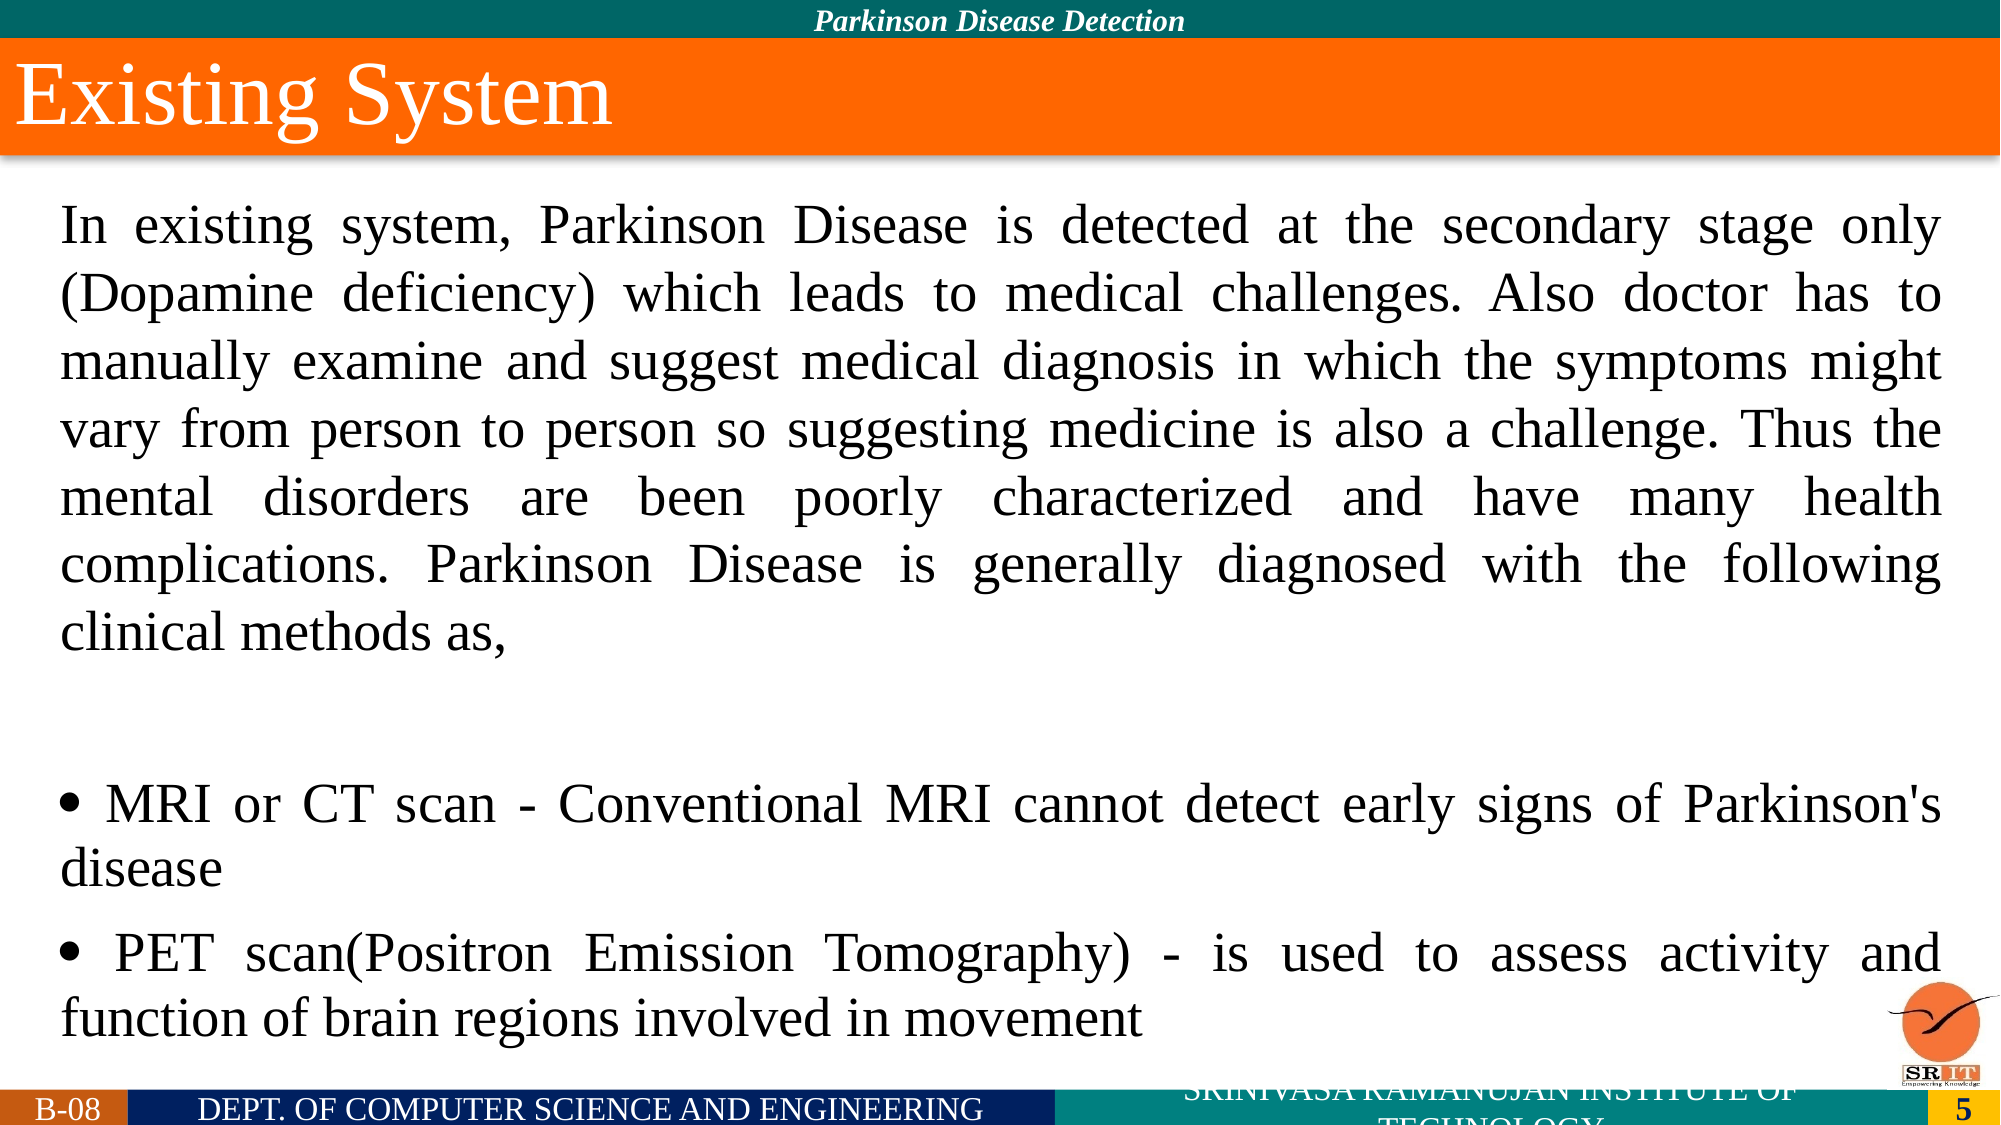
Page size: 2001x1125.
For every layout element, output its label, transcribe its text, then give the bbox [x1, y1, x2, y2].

title Existing System [0, 38, 2000, 156]
picture [1887, 977, 2000, 1090]
list In existing system, Parkinson Disease is detected at the secondary stage only (Dopamine deficiency) which leads to medical challenges. Also doctor has to manually examine and suggest medical diagnosis in which the symptoms might vary from person to person so suggesting medicine is also a challenge. Thus the mental disorders are been poorly characterized and have many health complications. Parkinson Disease is generally diagnosed with the following clinical methods as,  MRI or CT scan - Conventional MRI cannot detect early signs of Parkinson's disease  PET scan(Positron Emission Tomography) - is used to assess activity and function of brain regions involved in movement [32, 179, 1965, 1065]
